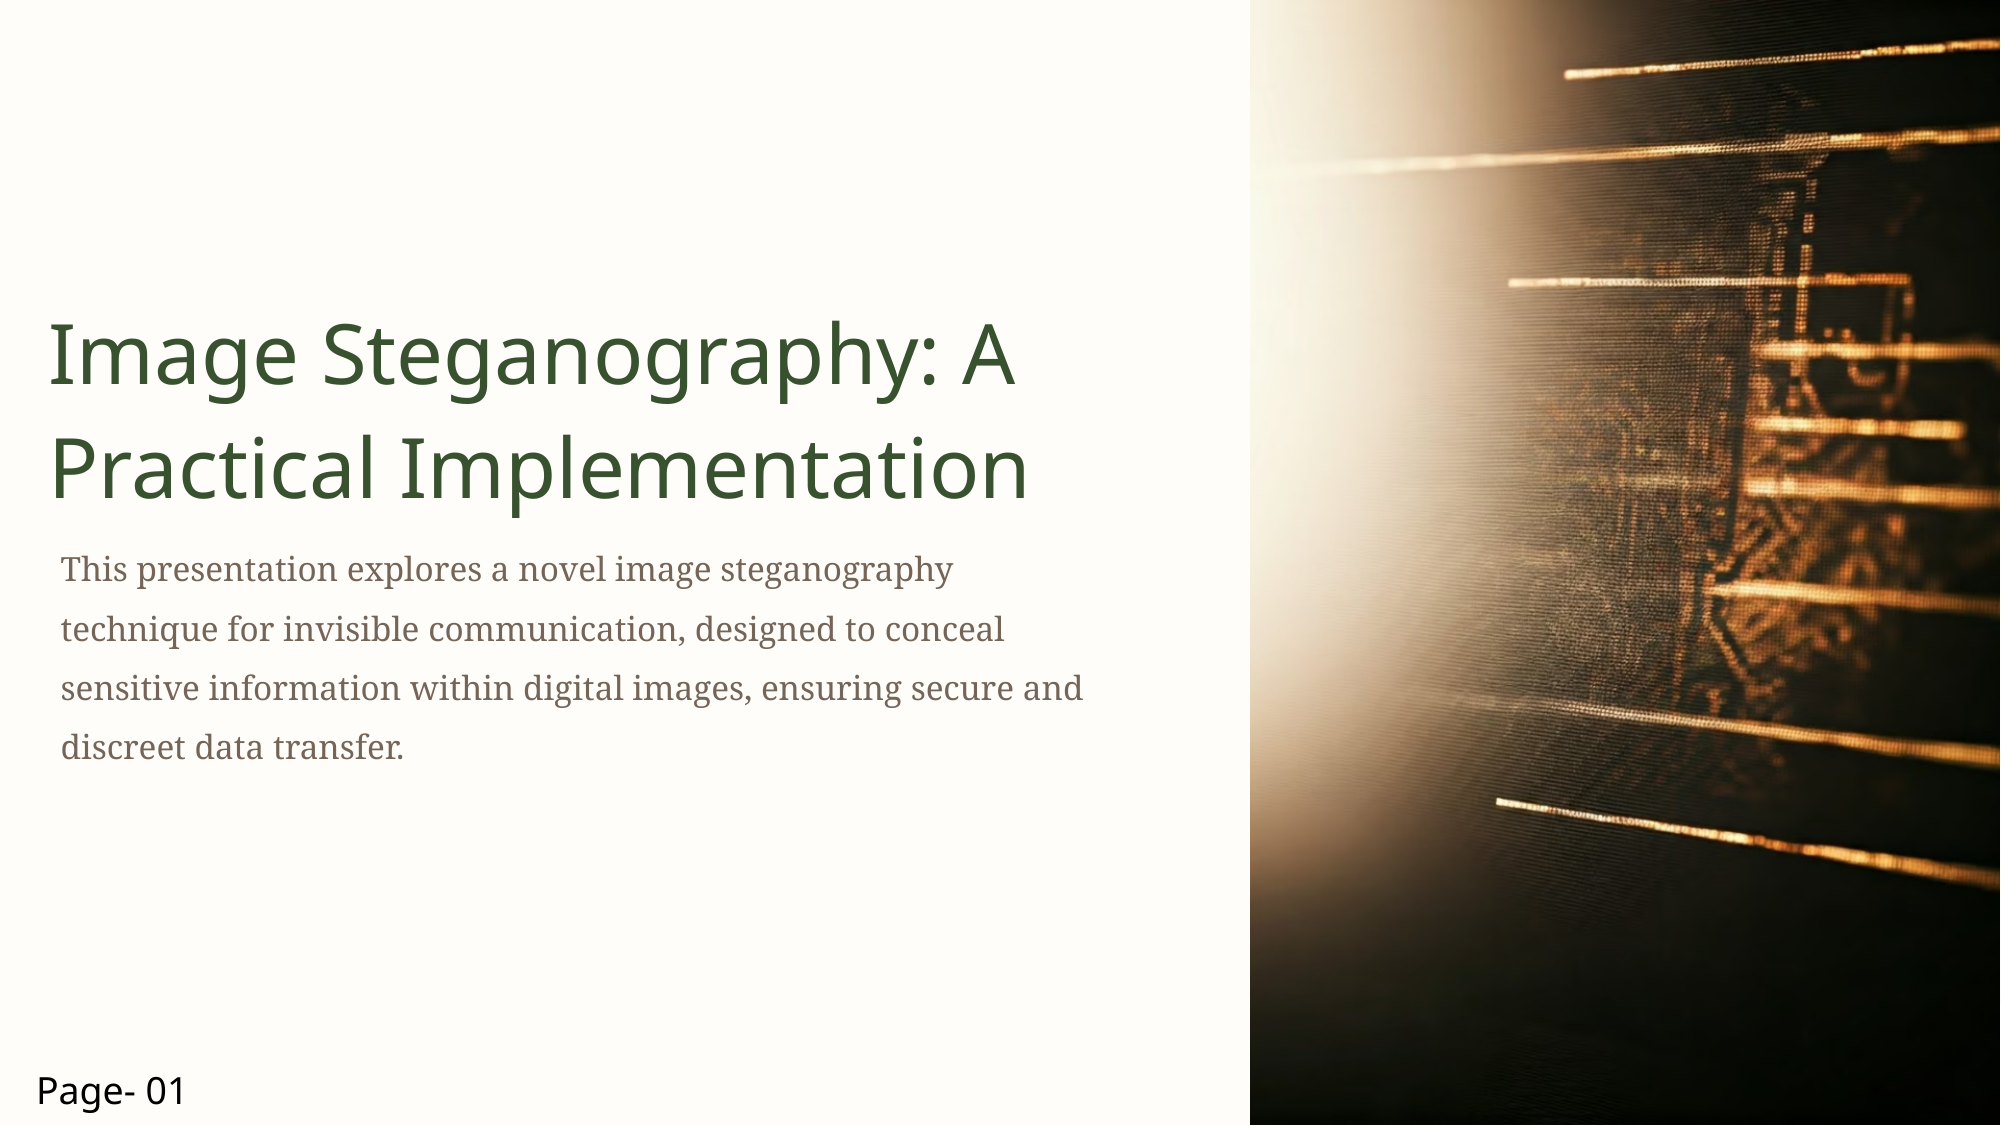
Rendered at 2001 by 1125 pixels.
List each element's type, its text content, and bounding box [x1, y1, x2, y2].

text_box This presentation explores a novel image steganography technique for invisible communication, designed to conceal sensitive information within digital images, ensuring secure and discreet data transfer. [60, 528, 1094, 907]
picture [1249, 0, 2000, 1125]
text_box Page- 01 [21, 1059, 838, 1110]
text_box Image Steganography: A Practical Implementation [48, 286, 1202, 527]
